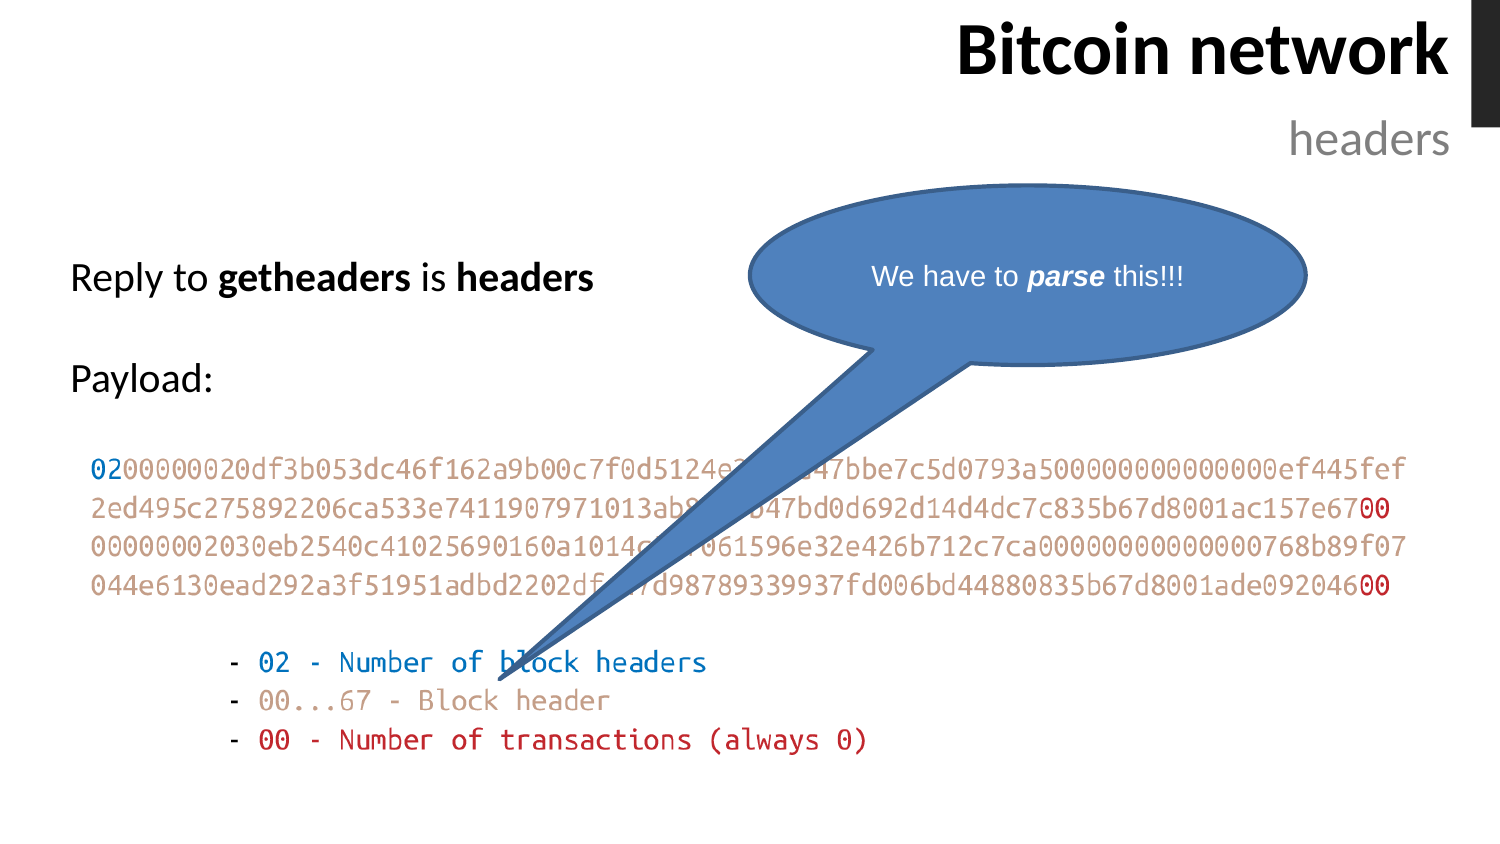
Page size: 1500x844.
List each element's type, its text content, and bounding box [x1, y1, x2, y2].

text_box Reply to getheaders is headers Payload: [55, 242, 1487, 805]
text_box We have to parse this!!! [747, 183, 1308, 449]
title Bitcoin network [187, 15, 1466, 74]
text_box [1471, 0, 1500, 128]
picture [90, 450, 1410, 759]
subtitle headers [723, 97, 1466, 186]
